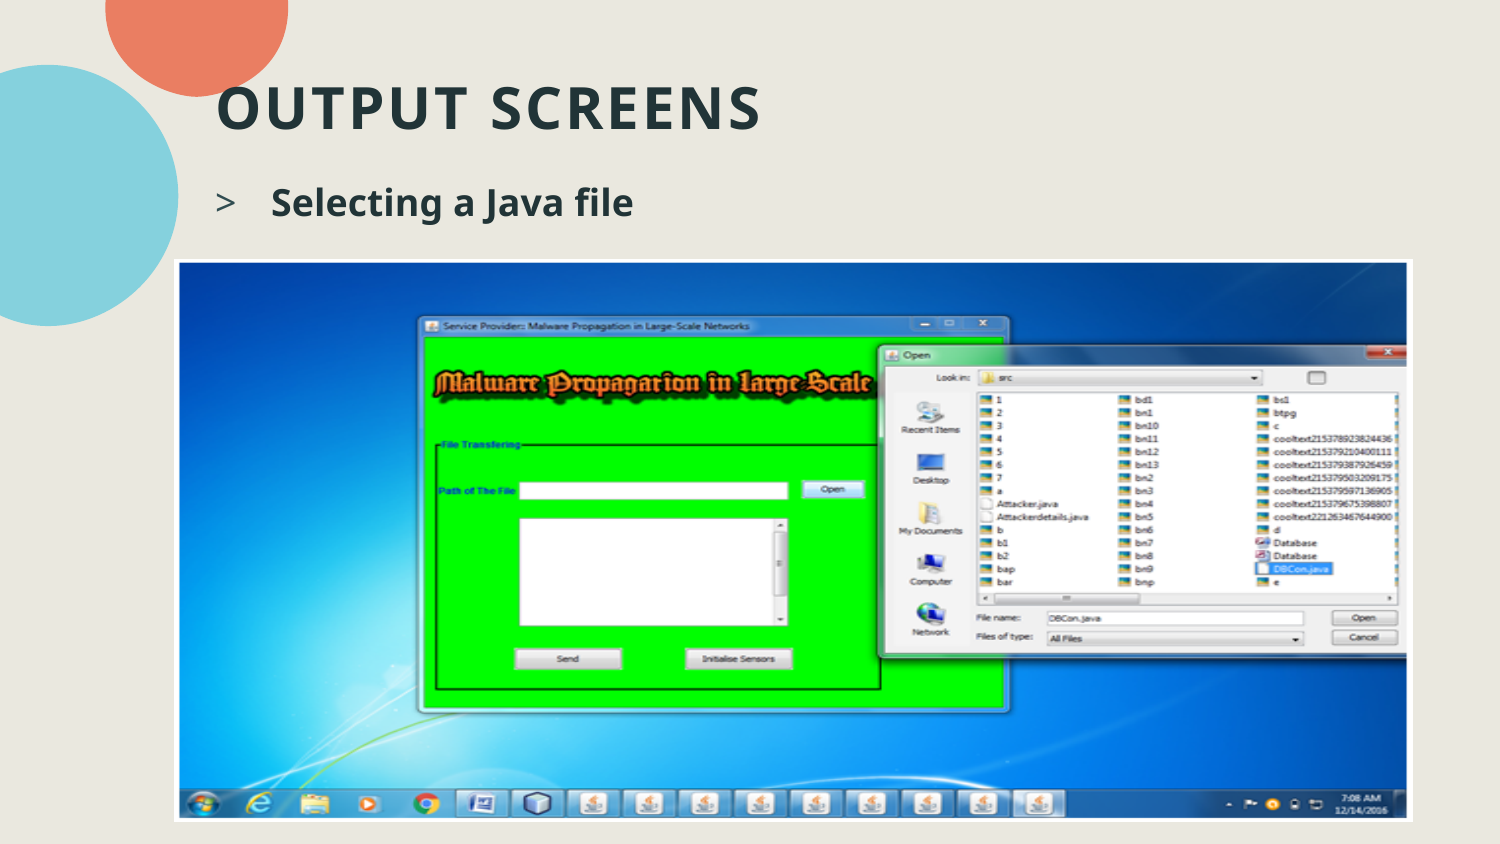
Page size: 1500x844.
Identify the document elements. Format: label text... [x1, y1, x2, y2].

title OUTPUT SCREENS [200, 46, 1405, 171]
picture [173, 258, 1414, 823]
list Selecting a Java file [200, 171, 1405, 256]
